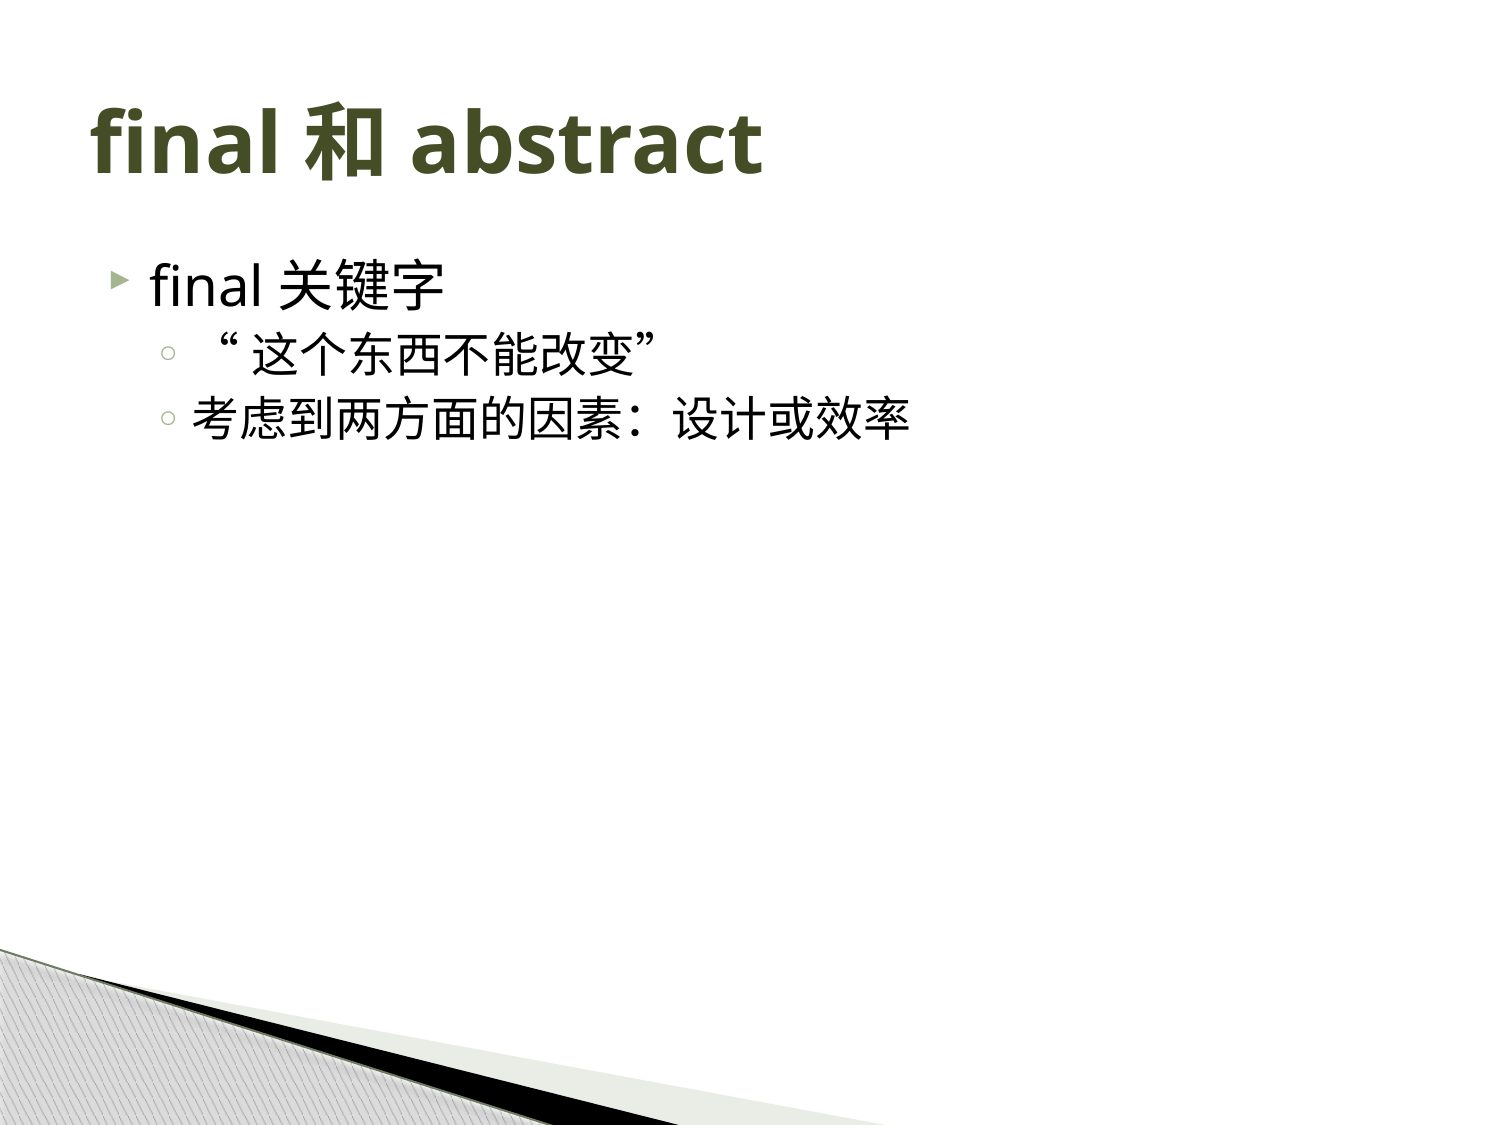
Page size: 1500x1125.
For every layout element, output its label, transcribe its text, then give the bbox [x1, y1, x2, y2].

title final和abstract [75, 45, 1425, 233]
list final关键字 “这个东西不能改变” 考虑到两方面的因素：设计或效率 [75, 243, 1425, 986]
